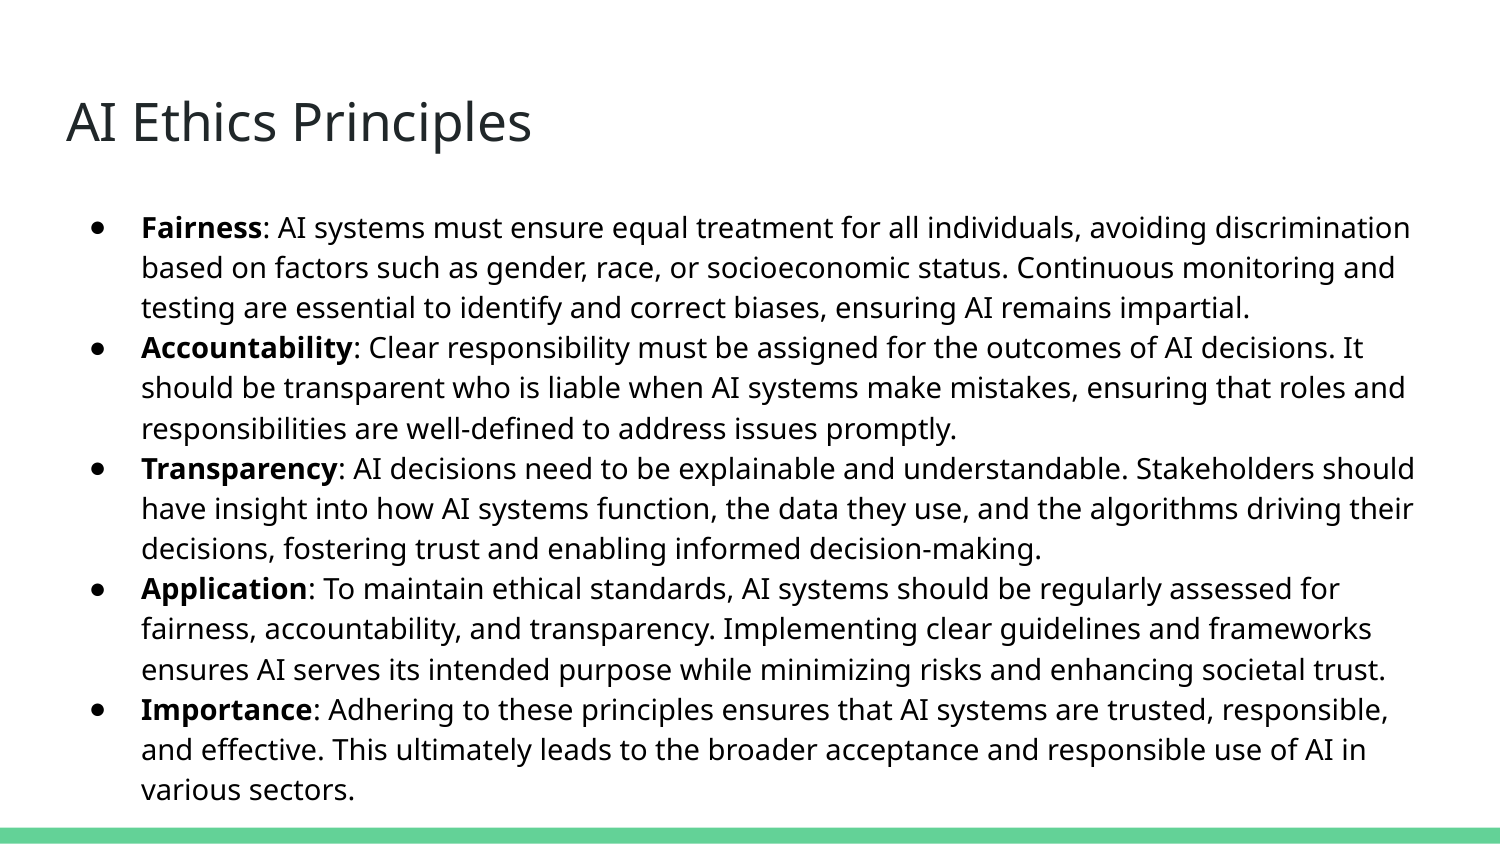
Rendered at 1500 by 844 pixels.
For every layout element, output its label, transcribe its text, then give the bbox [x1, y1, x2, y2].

title AI Ethics Principles [51, 72, 1449, 167]
list Fairness: AI systems must ensure equal treatment for all individuals, avoiding discrimination based on factors such as gender, race, or socioeconomic status. Continuous monitoring and testing are essential to identify and correct biases, ensuring AI remains impartial. Accountability: Clear responsibility must be assigned for the outcomes of AI decisions. It should be transparent who is liable when AI systems make mistakes, ensuring that roles and responsibilities are well-defined to address issues promptly. Transparency: AI decisions need to be explainable and understandable. Stakeholders should have insight into how AI systems function, the data they use, and the algorithms driving their decisions, fostering trust and enabling informed decision-making. Application: To maintain ethical standards, AI systems should be regularly assessed for fairness, accountability, and transparency. Implementing clear guidelines and frameworks ensures AI serves its intended purpose while minimizing risks and enhancing societal trust. Importance: Adhering to these principles ensures that AI systems are trusted, responsible, and effective. This ultimately leads to the broader acceptance and responsible use of AI in various sectors. [51, 189, 1449, 750]
